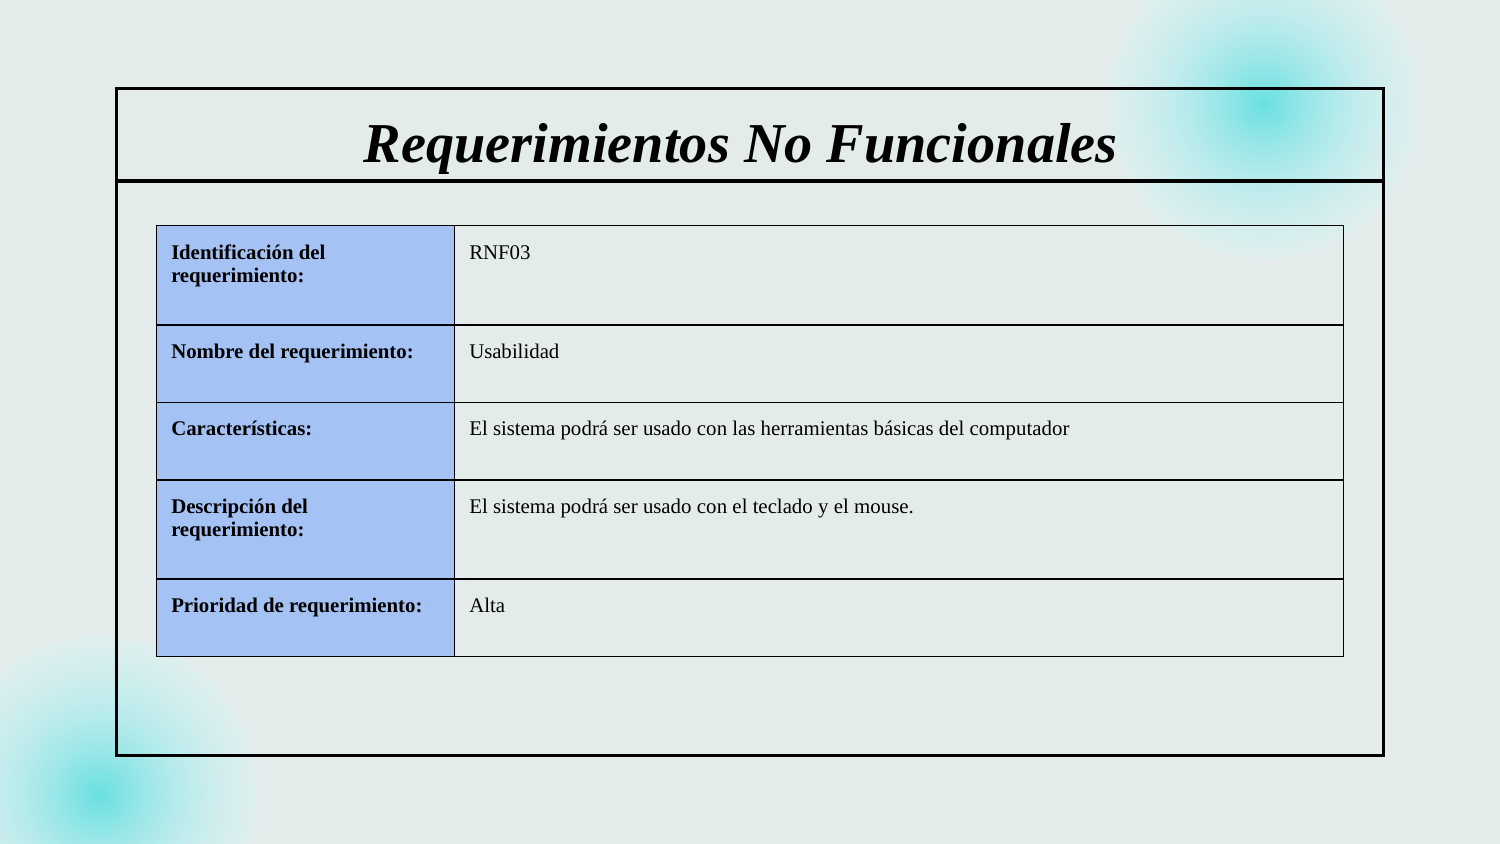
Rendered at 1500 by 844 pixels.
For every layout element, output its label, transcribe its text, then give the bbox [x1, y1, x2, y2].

table_cell Usabilidad [455, 326, 1343, 402]
table_cell El sistema podrá ser usado con el teclado y el mouse. [455, 481, 1343, 578]
title Requerimientos No Funcionales [112, 88, 1384, 192]
table_cell Nombre del requerimiento: [157, 326, 454, 402]
table_header Identificación del requerimiento: [157, 226, 454, 324]
table_cell Prioridad de requerimiento: [157, 580, 454, 656]
table_cell El sistema podrá ser usado con las herramientas básicas del computador [455, 403, 1343, 479]
table_cell Alta [455, 580, 1343, 656]
table_cell Características: [157, 403, 454, 479]
table_cell Descripción del requerimiento: [157, 481, 454, 578]
table_header RNF03 [455, 226, 1343, 324]
